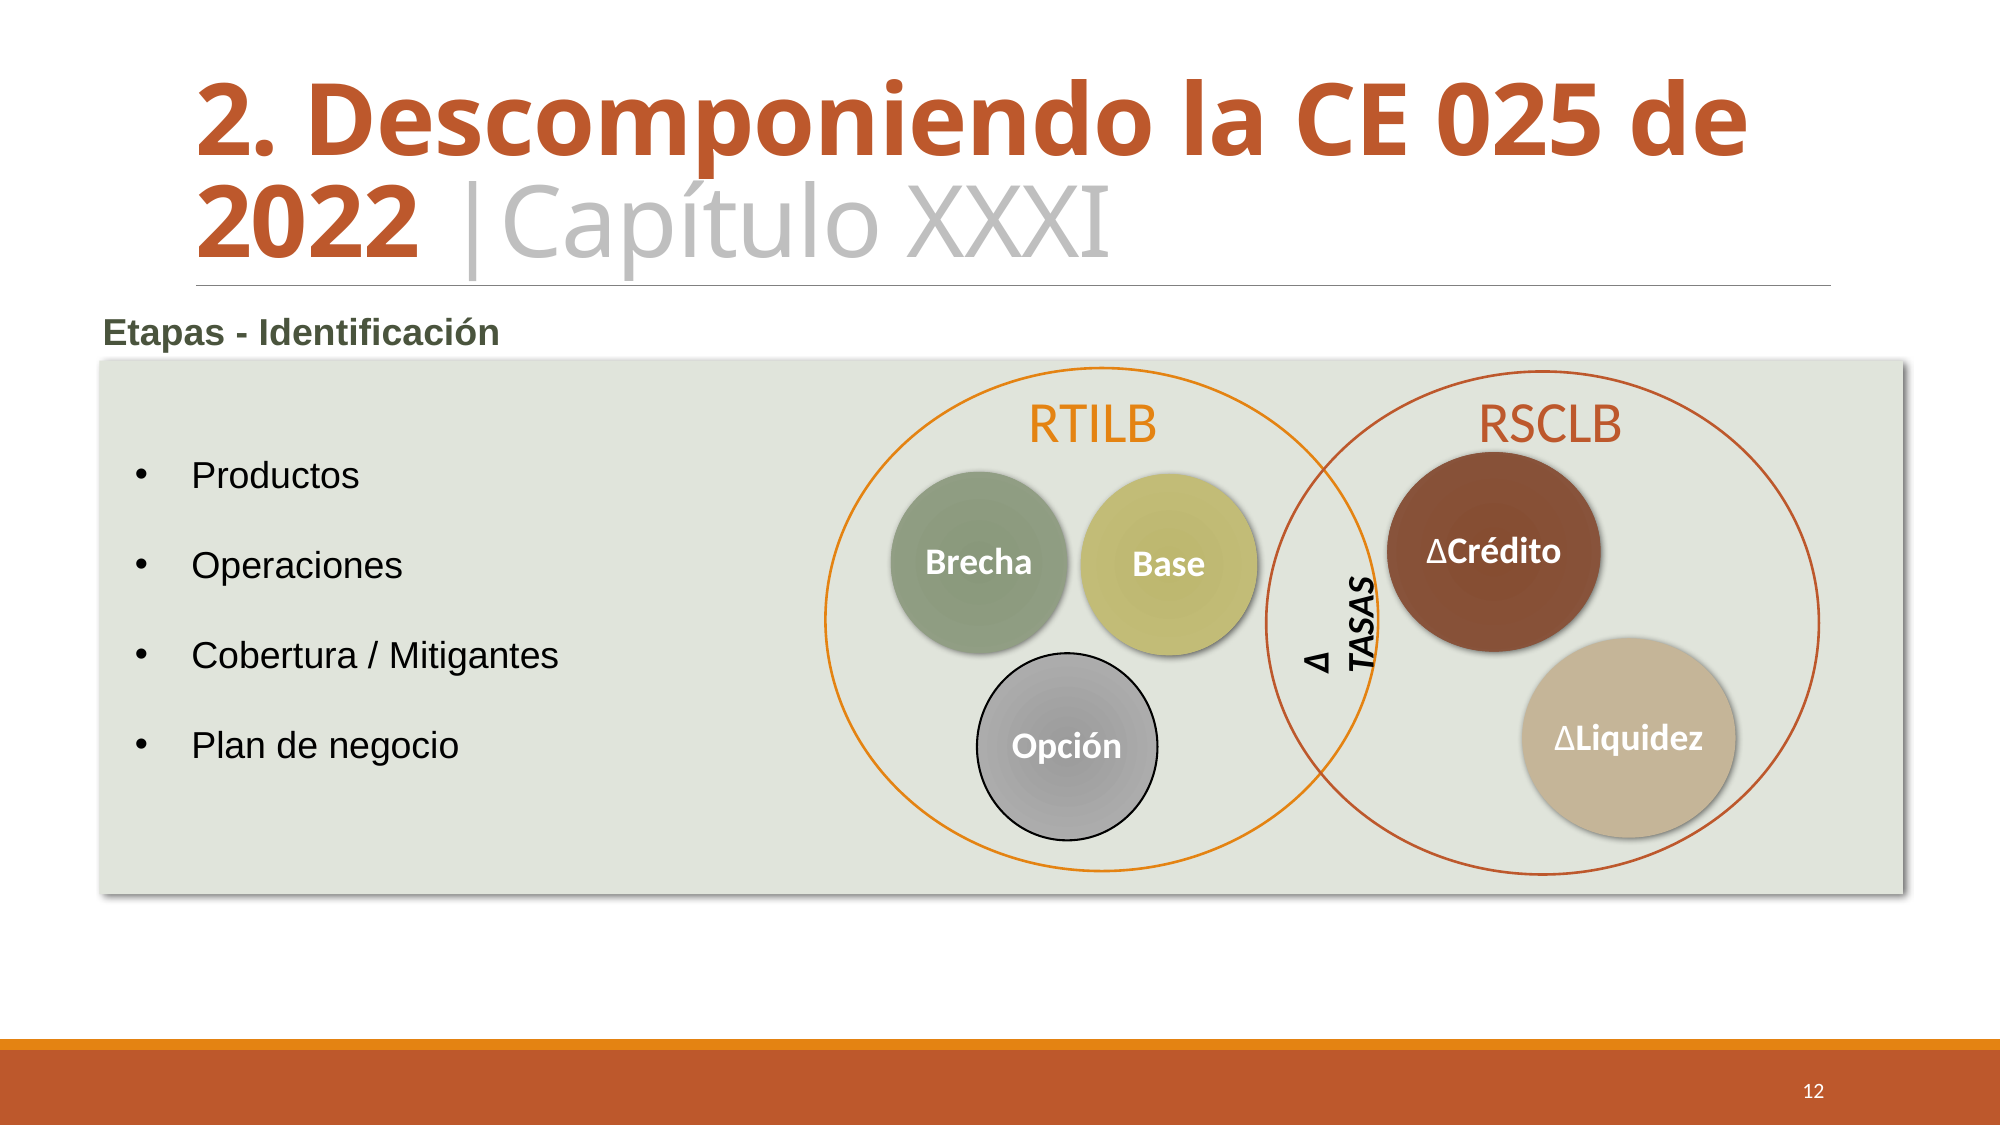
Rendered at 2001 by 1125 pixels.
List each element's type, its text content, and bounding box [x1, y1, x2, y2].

text_box [1264, 380, 1821, 876]
text_box [1478, 370, 1607, 377]
text_box RSCLB [1464, 377, 1641, 462]
text_box Productos Operaciones Cobertura / Mitigantes Plan de negocio [120, 443, 658, 774]
text_box RTILB [1013, 377, 1190, 462]
slide_number 12 [1624, 1059, 1840, 1120]
text_box ∆ TASAS [1283, 536, 1360, 689]
text_box [824, 379, 1324, 873]
text_box [1023, 366, 1181, 377]
text_box ∆Crédito [1387, 452, 1601, 652]
text_box Etapas - Identificación [87, 300, 516, 361]
title 2. Descomponiendo la CE 025 de 2022 |Capítulo XXXI [180, 47, 1830, 285]
text_box ∆Liquidez [1522, 638, 1736, 838]
text_box [99, 360, 1903, 895]
